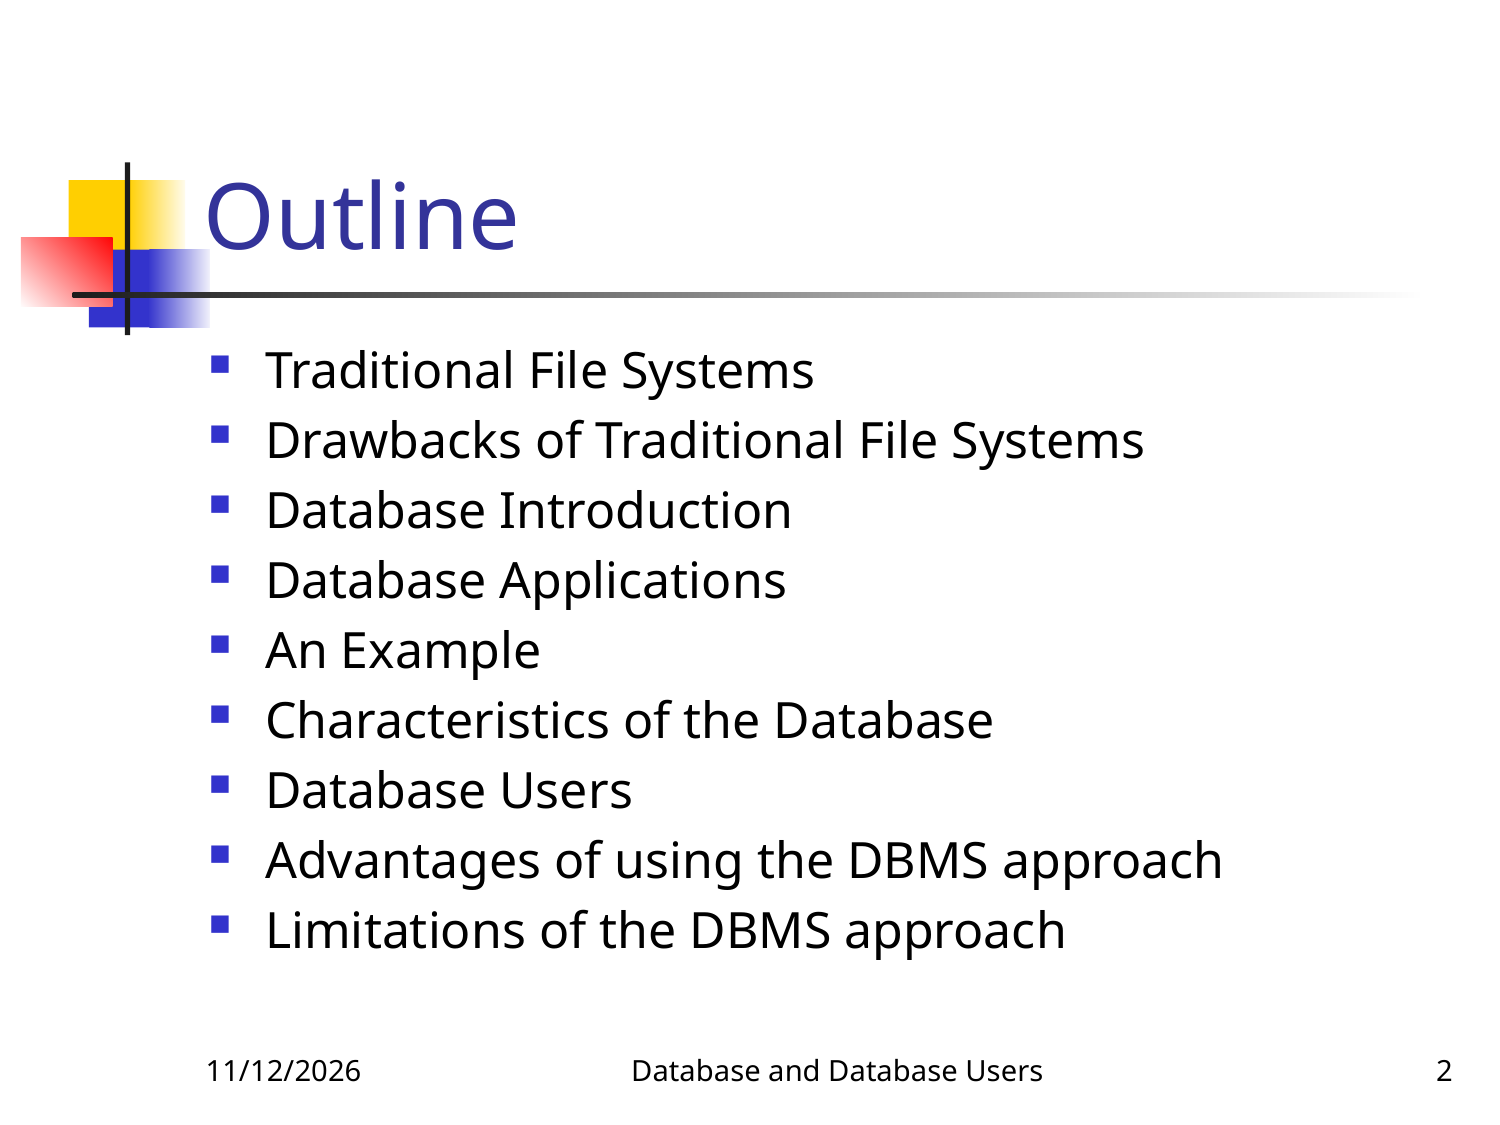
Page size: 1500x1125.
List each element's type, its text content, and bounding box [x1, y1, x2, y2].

footer Database and Database Users [600, 1024, 1075, 1100]
list Traditional File Systems Drawbacks of Traditional File Systems Database Introduction Database Applications An Example Characteristics of the Database Database Users Advantages of using the DBMS approach Limitations of the DBMS approach [193, 330, 1470, 1007]
title Outline [188, 34, 1468, 276]
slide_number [190, 1024, 504, 1100]
slide_number 2 [1155, 1024, 1468, 1100]
